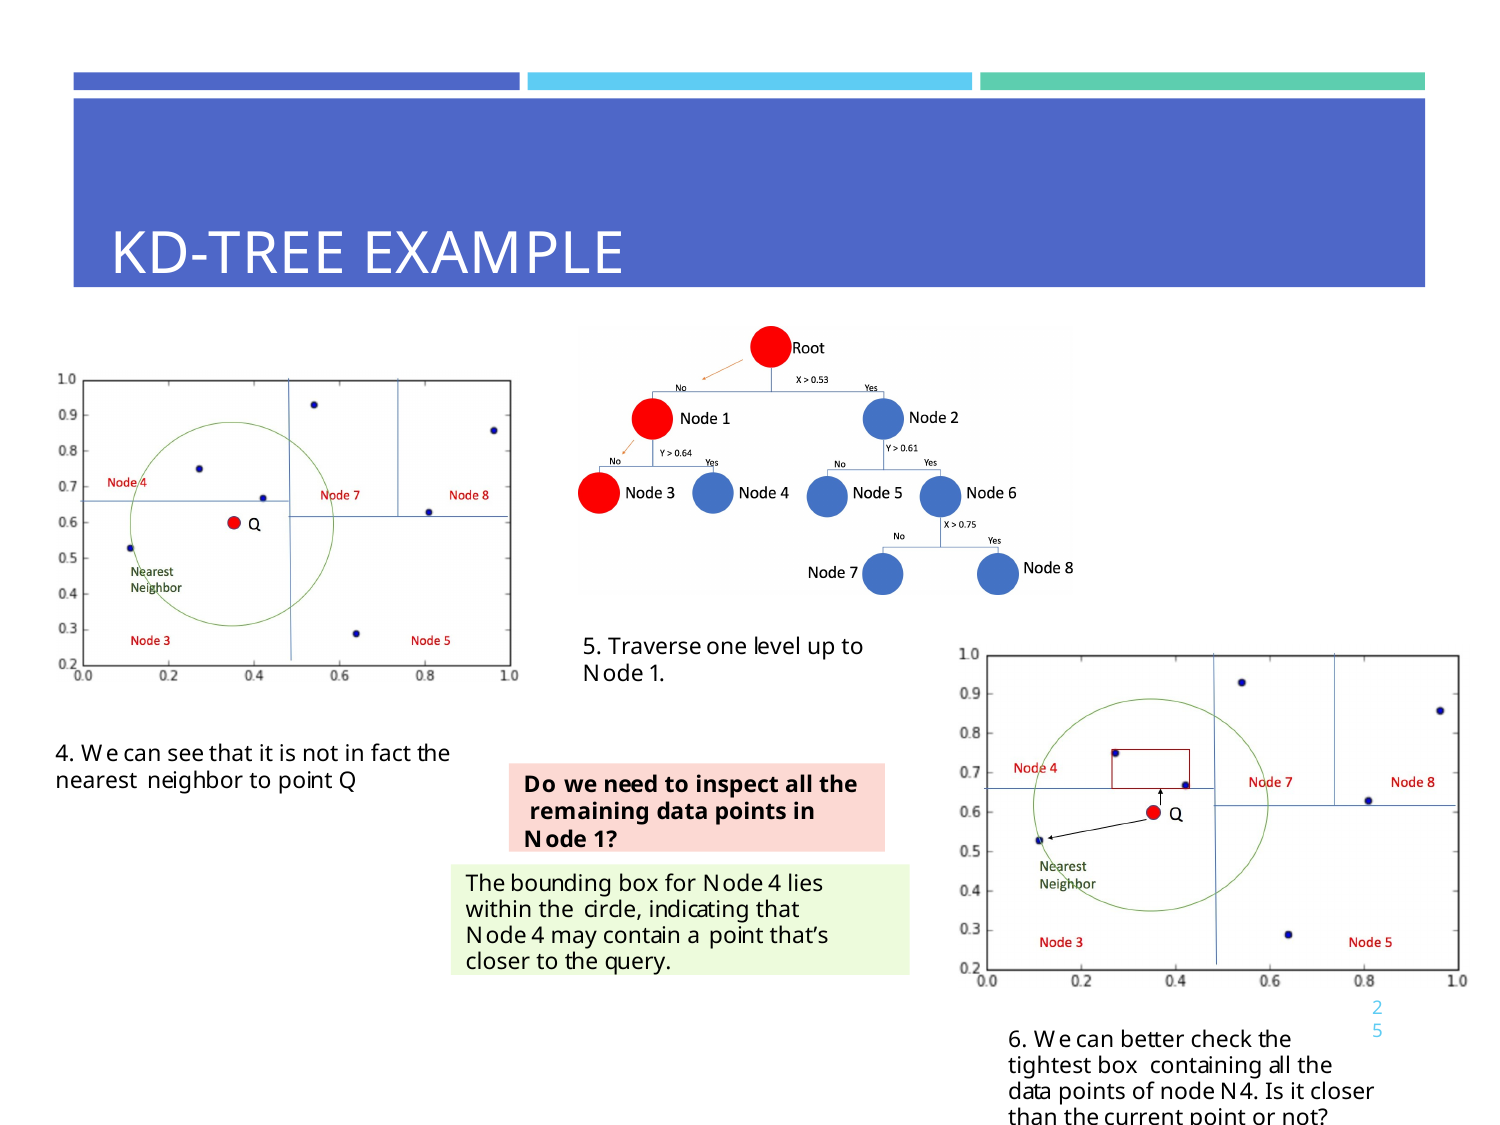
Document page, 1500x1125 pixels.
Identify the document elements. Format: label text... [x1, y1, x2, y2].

text_box The bounding box for Node 4 lies within the circle, indicating that Node 4 may contain a point that’s closer to the query. [450, 864, 910, 975]
text_box 25 [1370, 997, 1393, 1041]
text_box 5. Traverse one level up to Node 1. 4. We can see that it is not in fact the nearest neighbor to point Q [53, 629, 902, 794]
picture [577, 326, 1073, 595]
title KD-TREE EXAMPLE [73, 98, 1426, 288]
text_box Do we need to inspect all the remaining data points in Node 1? [508, 763, 885, 852]
text_box 6. We can better check the tightest box containing all the data points of node N4. Is it closer than the current point or not? [1006, 1023, 1377, 1125]
picture [55, 370, 521, 683]
picture [958, 644, 1471, 989]
